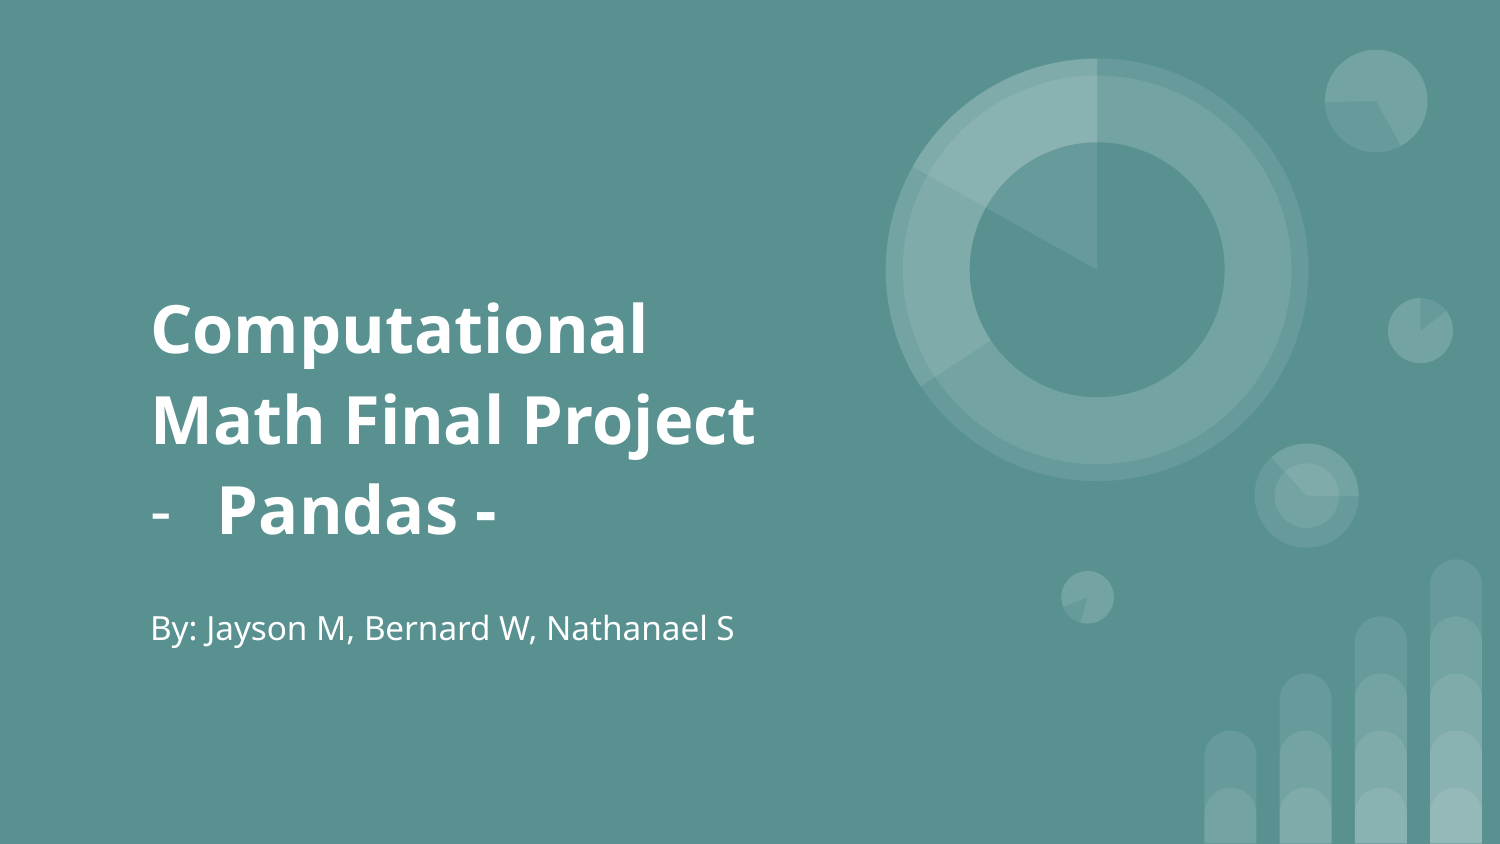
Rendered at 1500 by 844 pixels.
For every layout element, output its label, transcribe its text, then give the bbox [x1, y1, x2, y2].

subtitle By: Jayson M, Bernard W, Nathanael S [135, 589, 834, 704]
title Computational Math Final Project Pandas - [135, 264, 834, 572]
